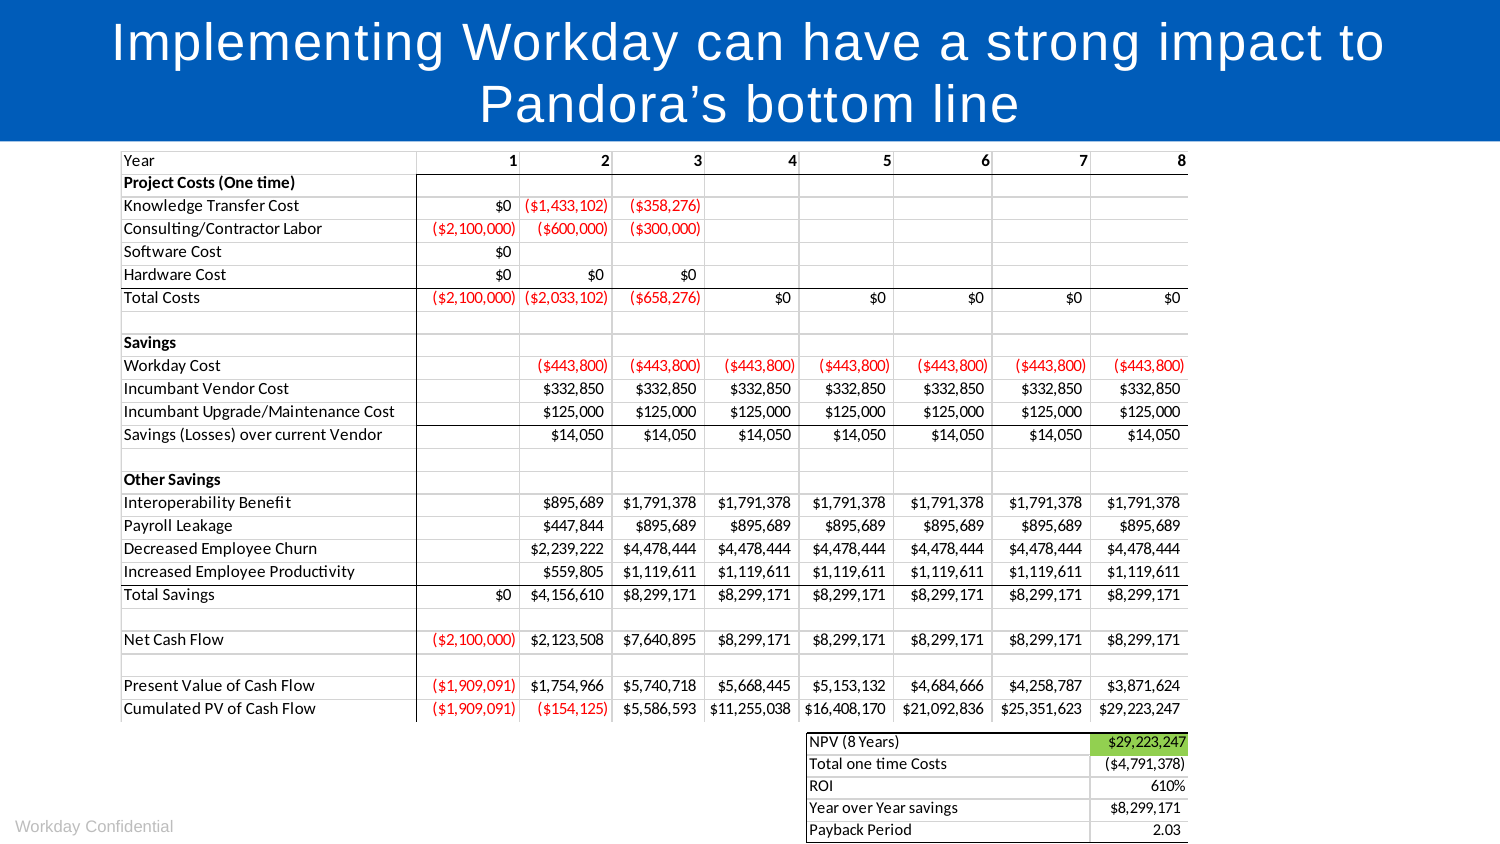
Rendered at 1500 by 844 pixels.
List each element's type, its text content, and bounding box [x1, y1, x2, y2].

footer Workday Confidential [0, 798, 507, 844]
picture [120, 150, 1190, 724]
title Implementing Workday can have a strong impact to Pandora’s bottom line [0, 0, 1500, 142]
picture [805, 732, 1190, 844]
